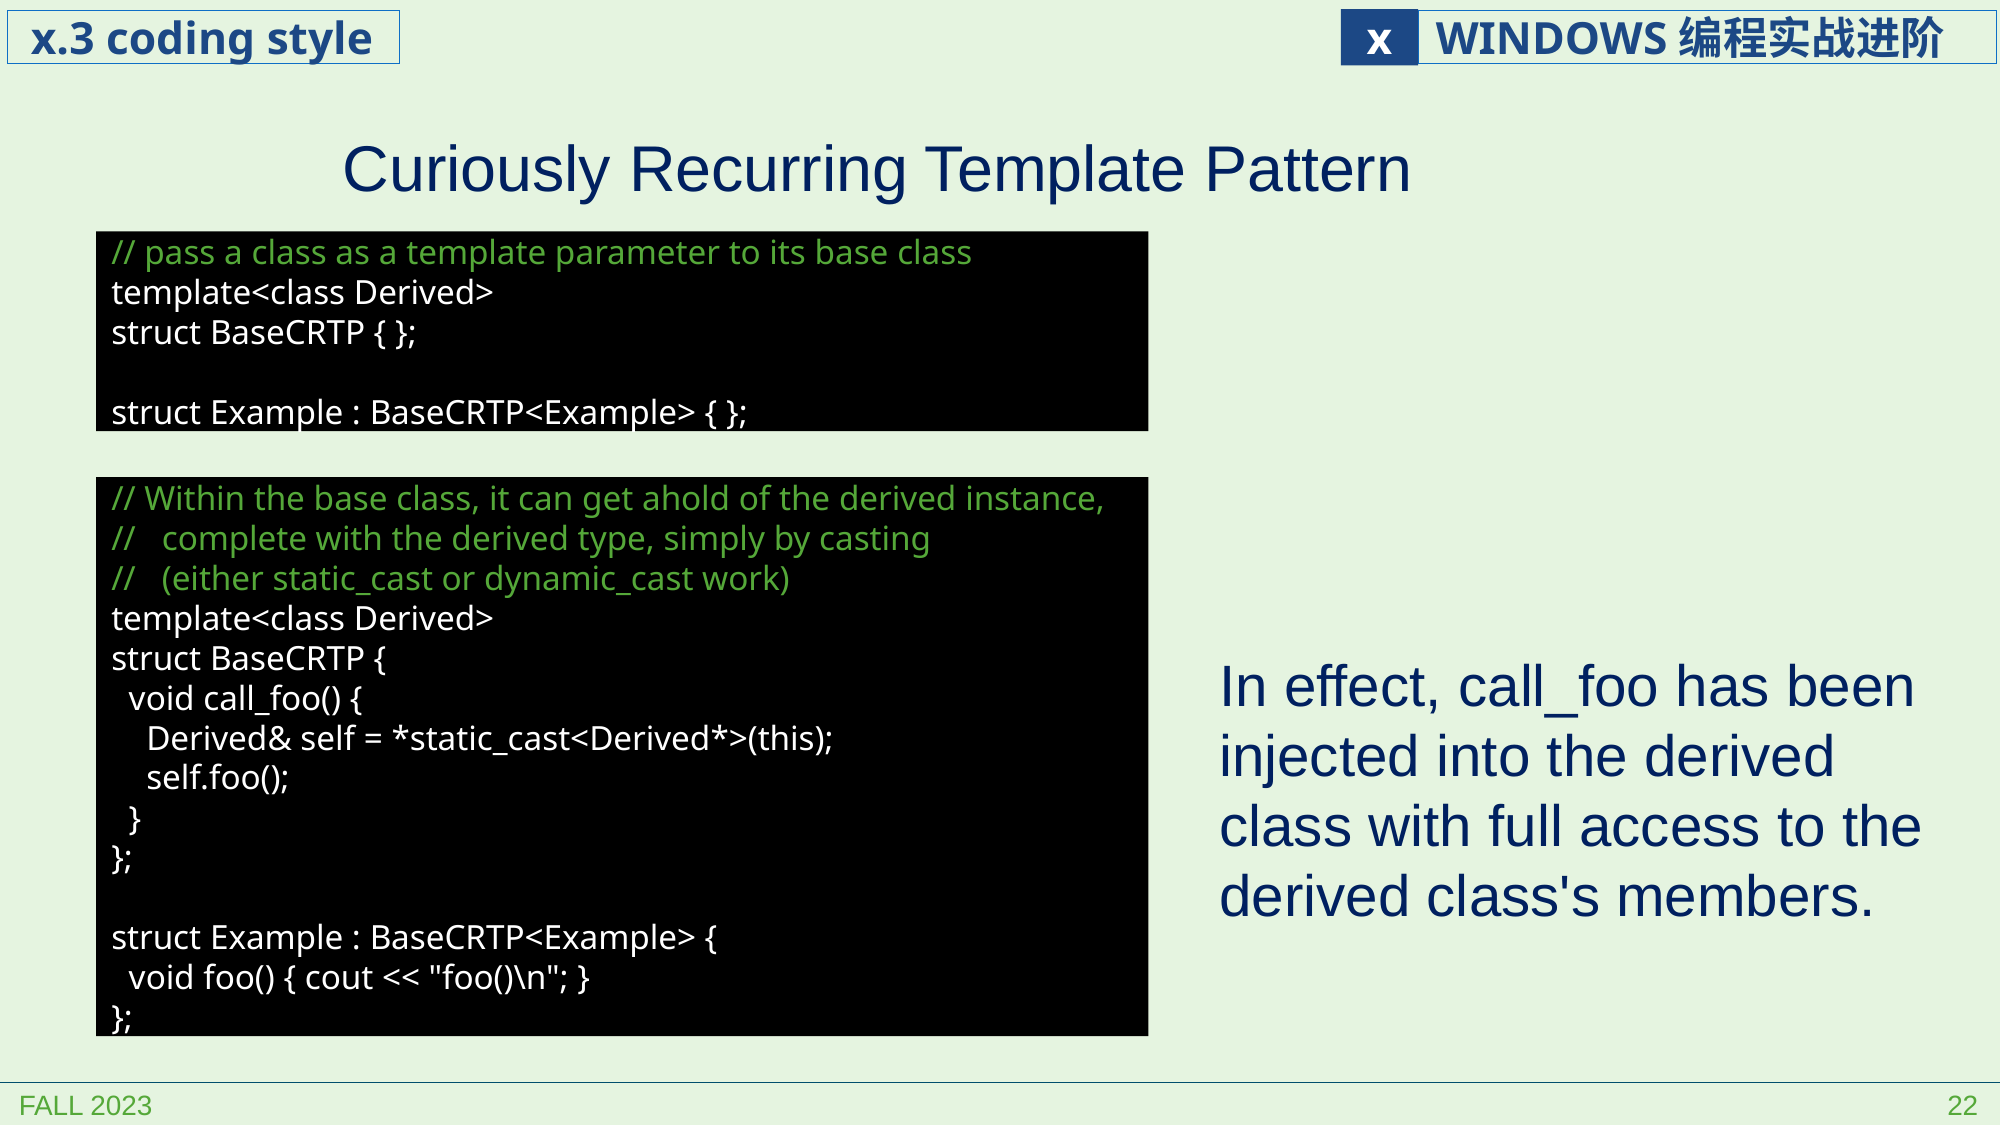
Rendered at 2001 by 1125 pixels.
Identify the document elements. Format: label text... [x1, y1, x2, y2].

text_box In effect, call_foo has been injected into the derived class with full access to the derived class's members. [1204, 641, 1955, 936]
text_box // pass a class as a template parameter to its base class template<class Derived> struct BaseCRTP { }; struct Example : BaseCRTP<Example> { }; [96, 231, 1149, 432]
text_box Curiously Recurring Template Pattern [328, 128, 1493, 231]
text_box // Within the base class, it can get ahold of the derived instance, // complete with the derived type, simply by casting // (either static_cast or dynamic_cast work) template<class Derived> struct BaseCRTP { void call_foo() { Derived& self = *static_cast<Derived*>(this); self.foo(); } }; struct Example : BaseCRTP<Example> { void foo() { cout << "foo()\n"; } }; [96, 477, 1149, 1037]
